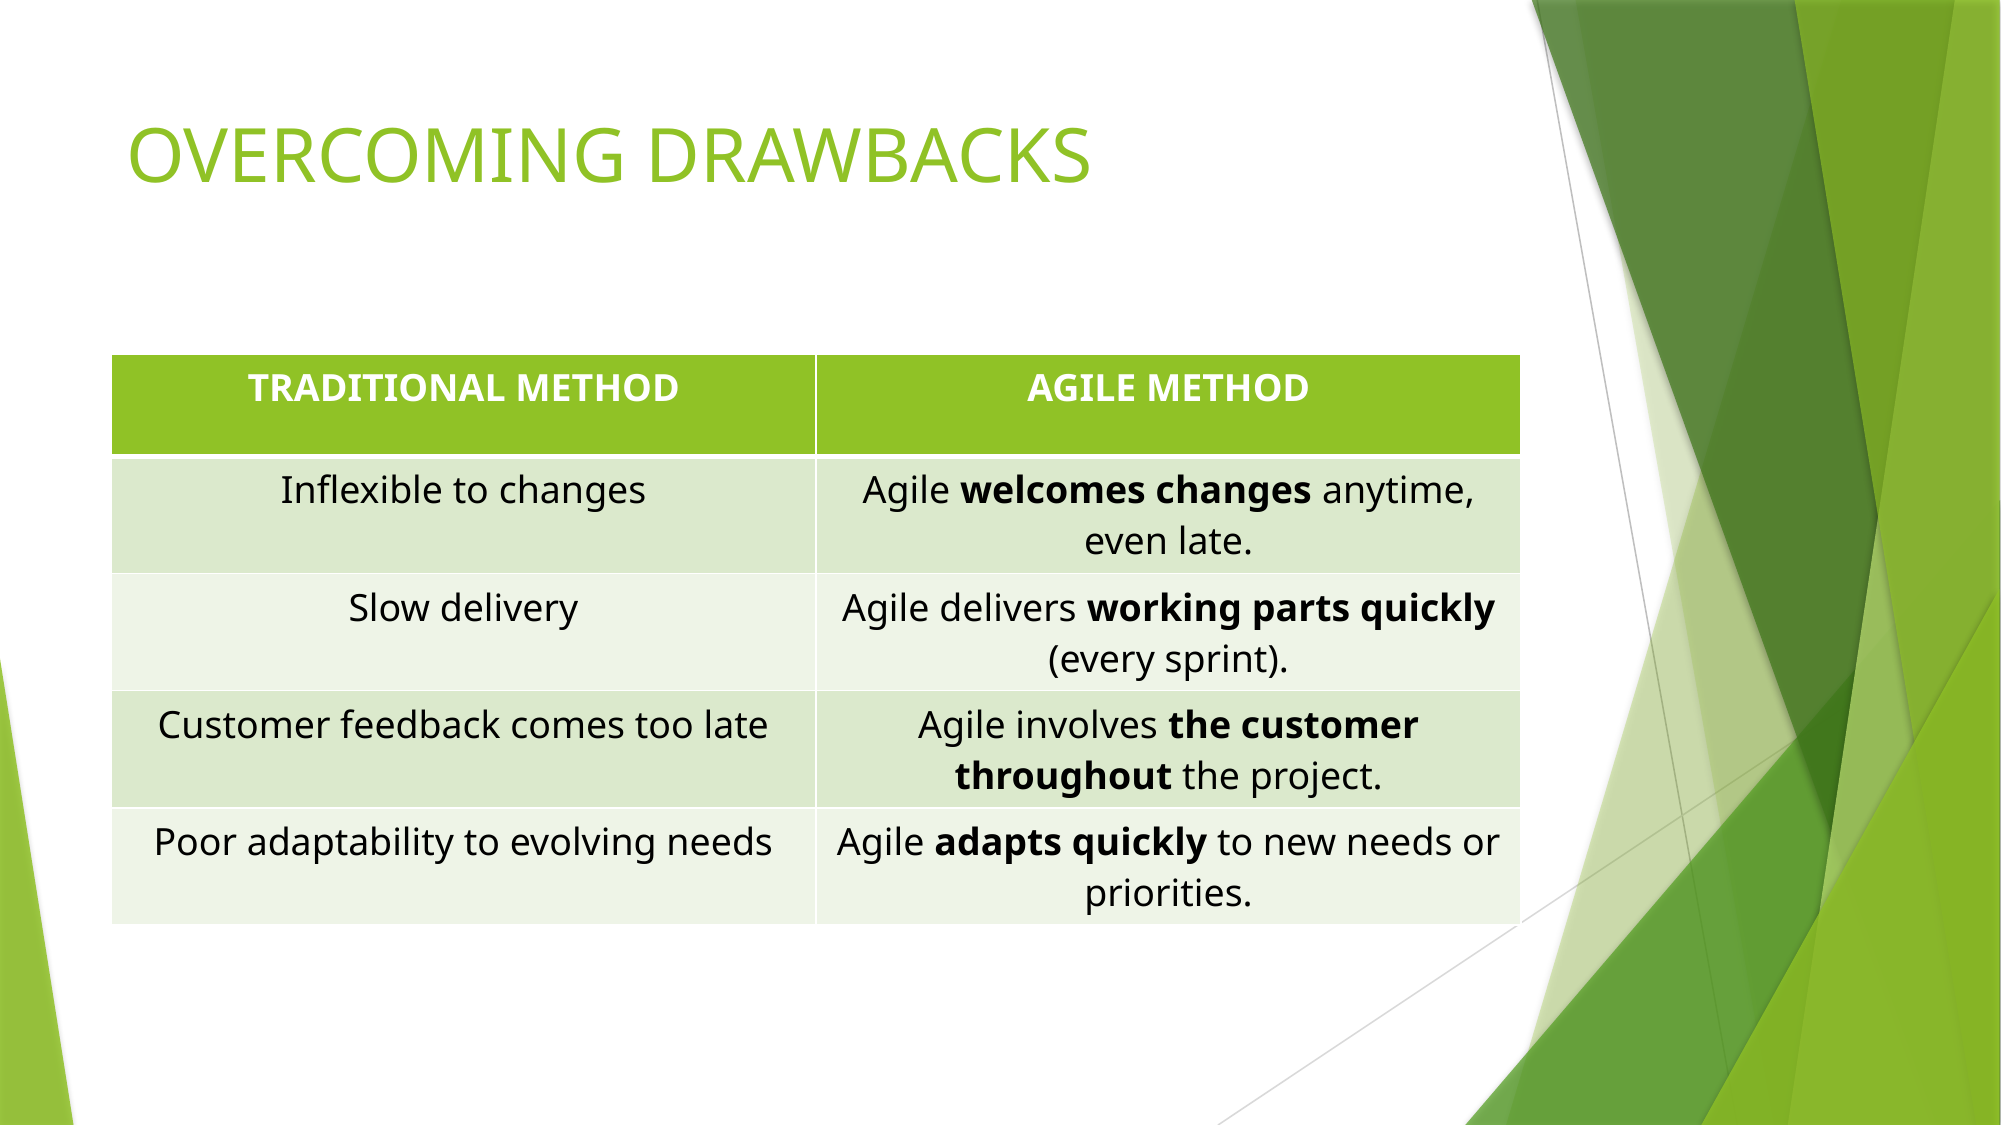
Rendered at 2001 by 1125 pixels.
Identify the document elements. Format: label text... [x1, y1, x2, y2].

table_cell Agile delivers working parts quickly (every sprint). [817, 574, 1520, 690]
table_cell Customer feedback comes too late [112, 691, 815, 807]
table_cell Poor adaptability to evolving needs [112, 809, 815, 924]
table_header AGILE METHOD [817, 355, 1520, 454]
table_cell Slow delivery [112, 574, 815, 690]
table_cell Agile involves the customer throughout the project. [817, 691, 1520, 807]
title OVERCOMING DRAWBACKS [111, 99, 1522, 317]
table_cell Agile adapts quickly to new needs or priorities. [817, 809, 1520, 924]
table_cell Agile welcomes changes anytime, even late. [817, 459, 1520, 573]
table_header TRADITIONAL METHOD [112, 355, 815, 454]
table_cell Inflexible to changes [112, 459, 815, 573]
